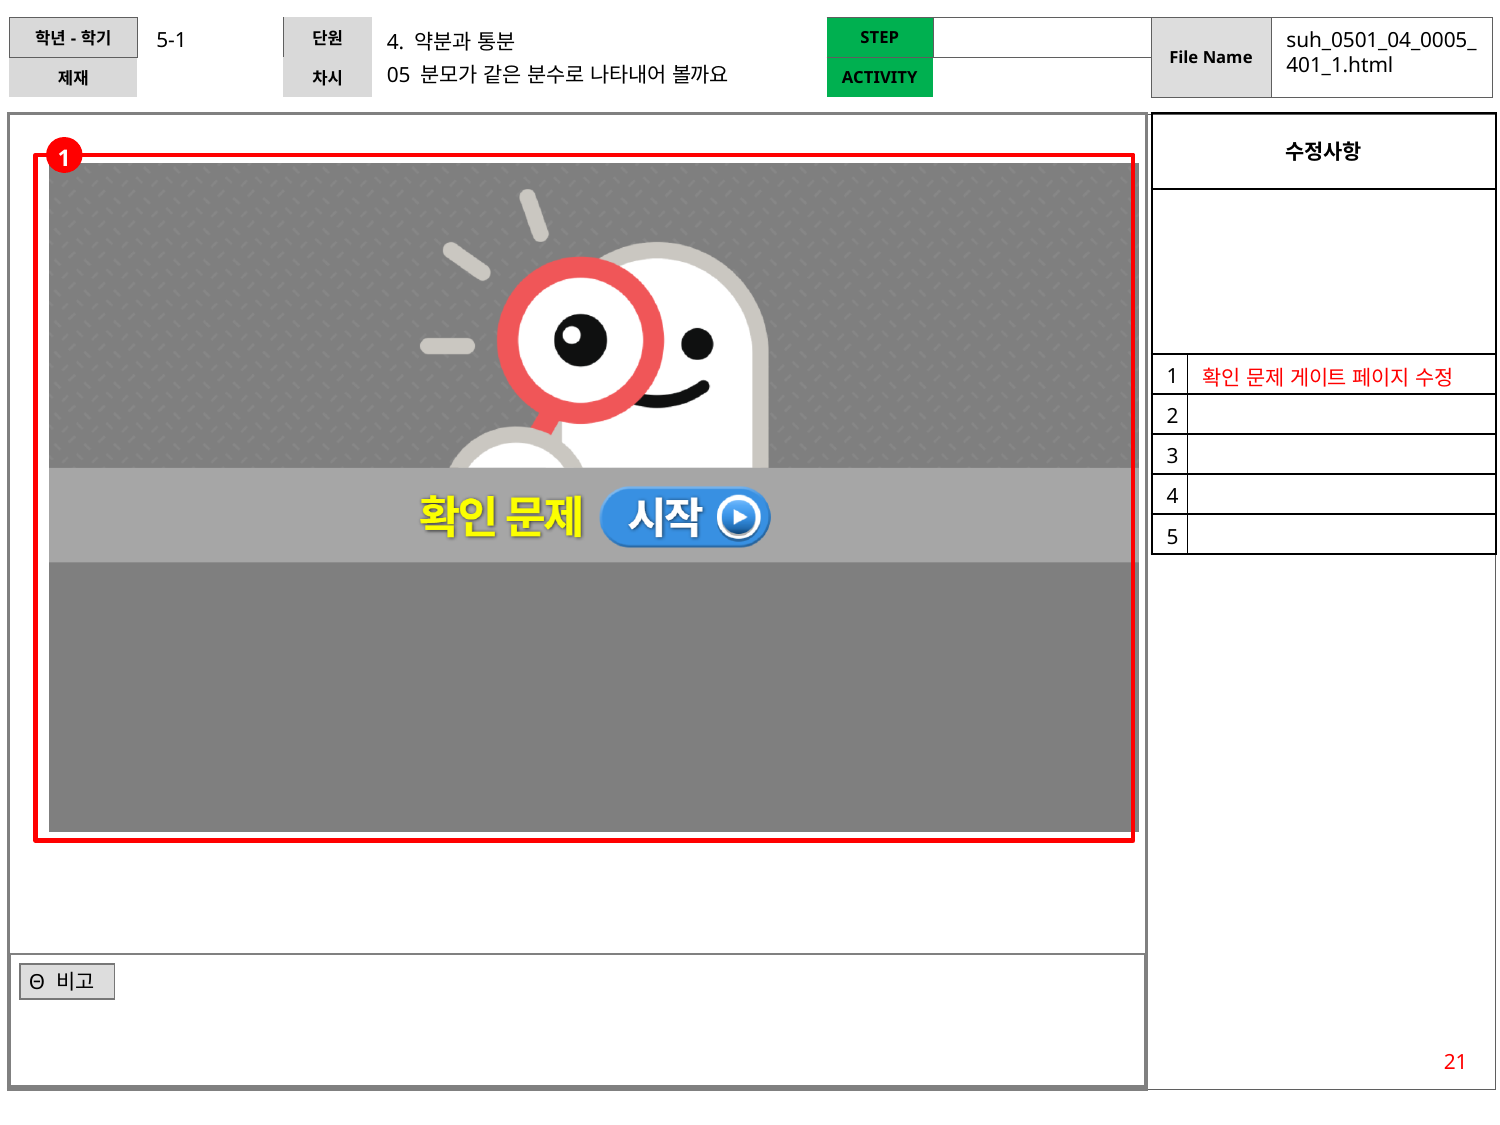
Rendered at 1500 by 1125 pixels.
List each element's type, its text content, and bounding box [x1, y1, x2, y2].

picture [49, 163, 1139, 833]
text_box 4. 약분과 통분 [372, 21, 715, 57]
table_cell [1153, 190, 1495, 353]
table_cell 1 [1153, 355, 1187, 393]
table_cell [1188, 515, 1495, 553]
text_box 5-1 [141, 18, 284, 55]
table_cell 확인 문제 게이트 페이지 수정 [1188, 355, 1495, 393]
table_cell 3 [1153, 435, 1187, 473]
table_cell [1188, 475, 1495, 513]
table_cell [1188, 435, 1495, 473]
text_box suh_0501_04_0005_401_1.html [1271, 18, 1500, 84]
table_cell [1188, 395, 1495, 433]
table_header 수정사항 [1153, 114, 1495, 188]
text_box [34, 153, 1135, 843]
table_cell 5 [1153, 515, 1187, 553]
table_cell 2 [1153, 395, 1187, 433]
table_cell 4 [1153, 475, 1187, 513]
text_box 05 분모가 같은 분수로 나타내어 볼까요 [372, 54, 816, 102]
text_box 1 [43, 134, 85, 165]
